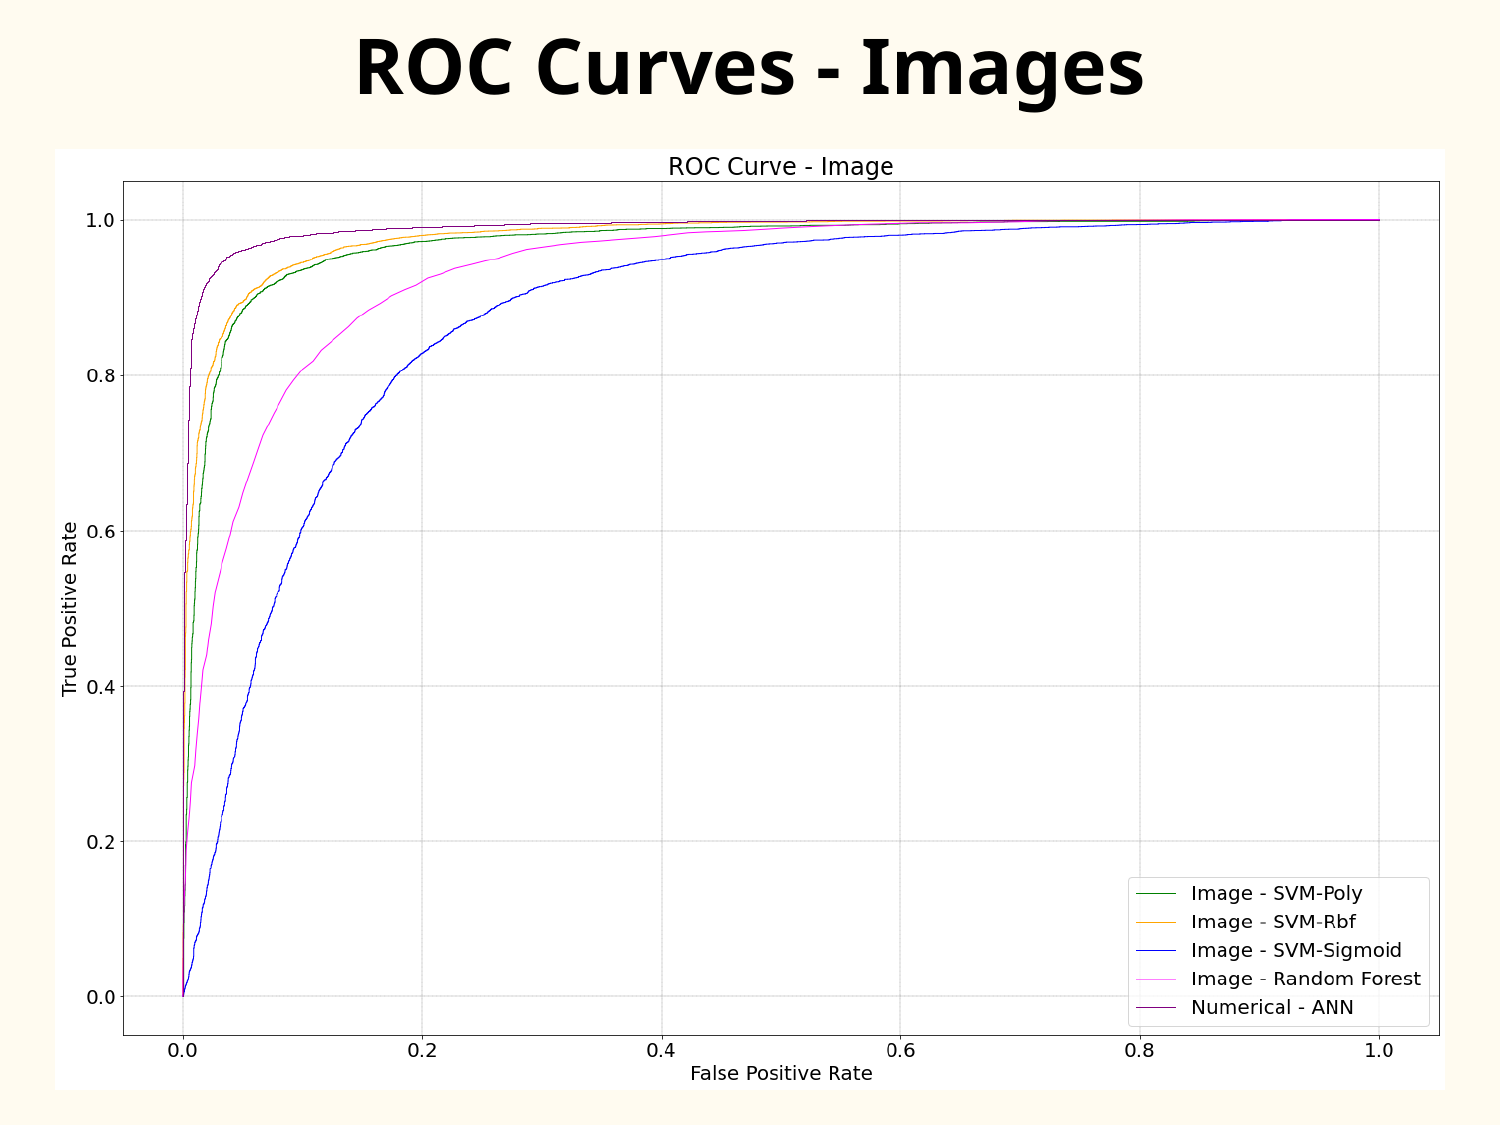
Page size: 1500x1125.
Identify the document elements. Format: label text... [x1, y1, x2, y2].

picture [55, 149, 1445, 1091]
title ROC Curves - Images [0, 0, 1500, 133]
